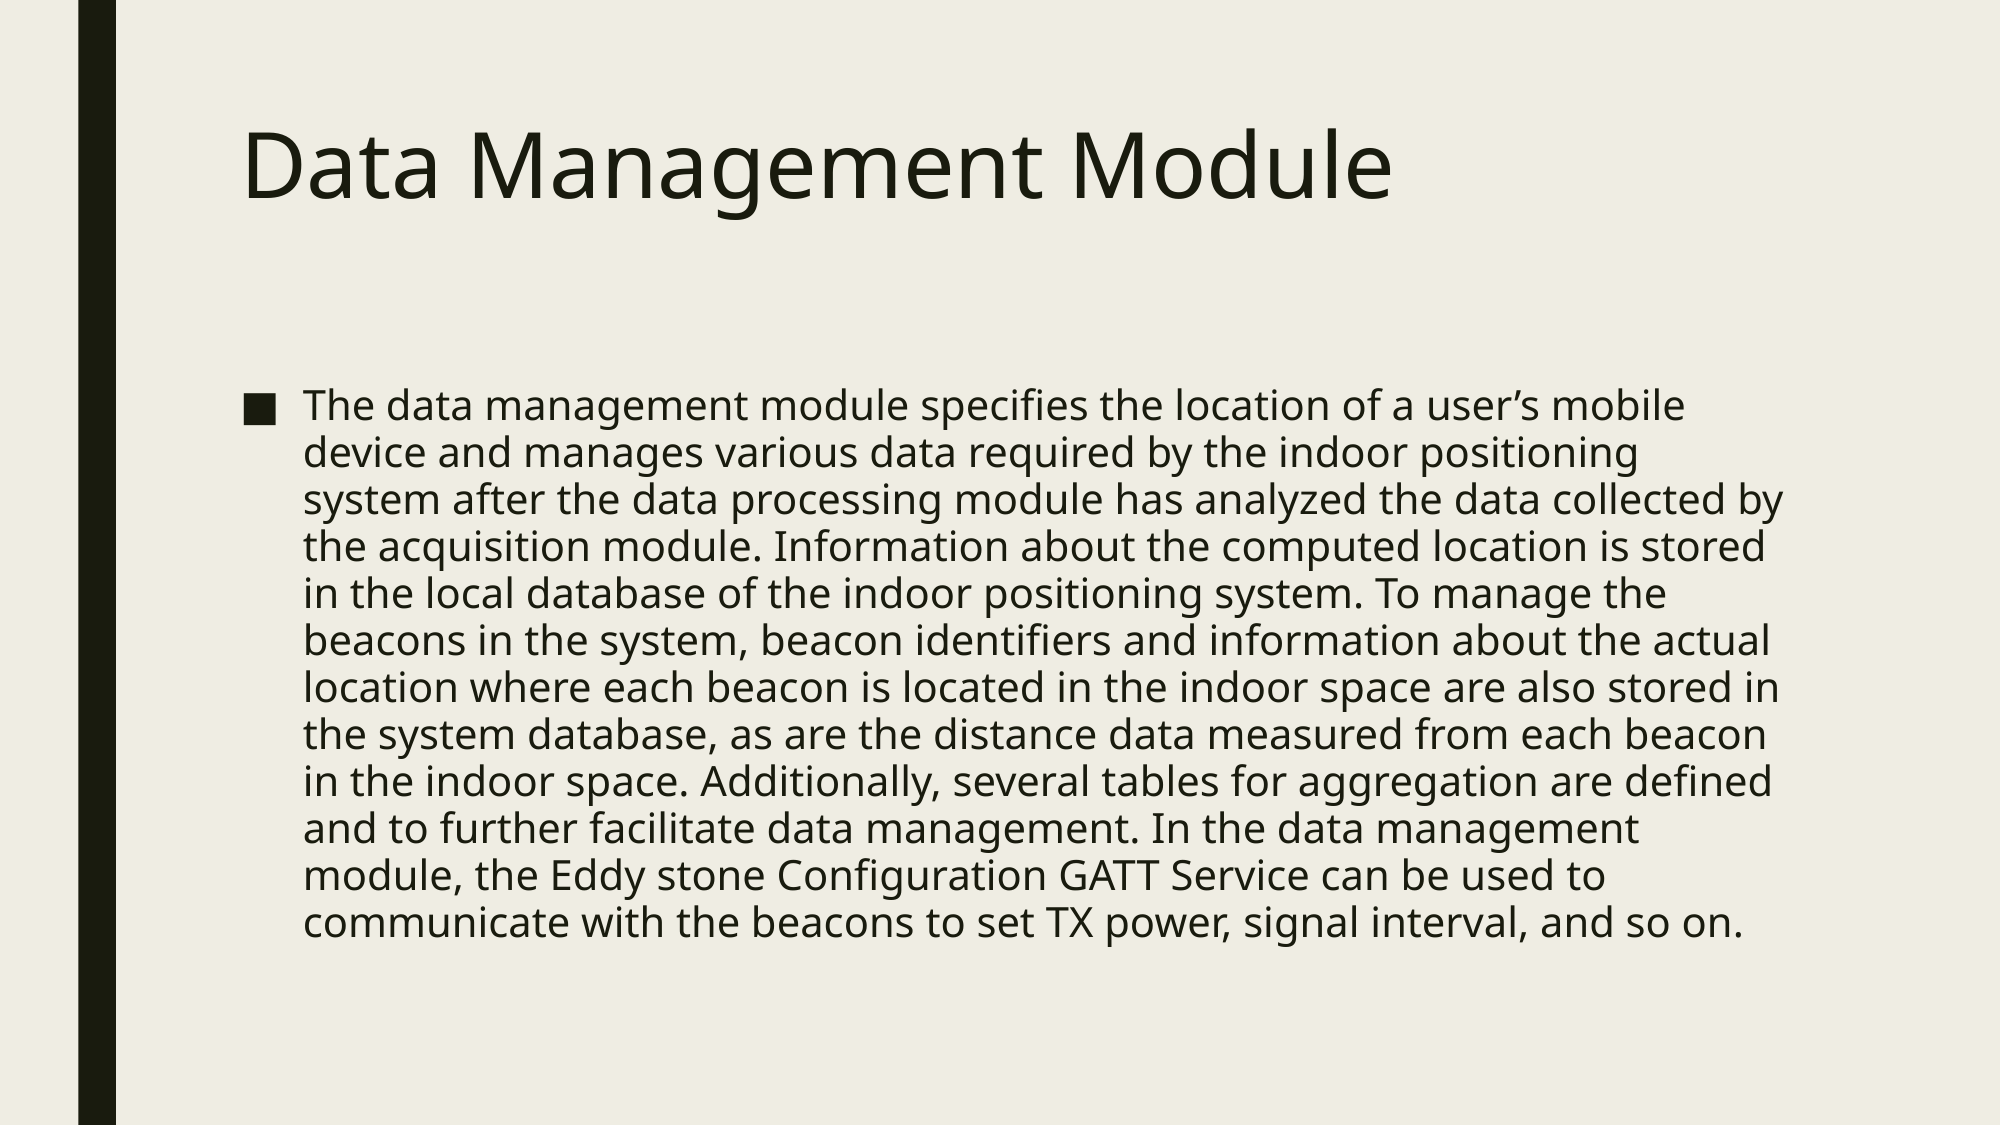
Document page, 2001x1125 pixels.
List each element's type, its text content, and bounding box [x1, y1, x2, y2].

title Data Management Module [225, 112, 1800, 357]
list The data management module specifies the location of a user’s mobile device and manages various data required by the indoor positioning system after the data processing module has analyzed the data collected by the acquisition module. Information about the computed location is stored in the local database of the indoor positioning system. To manage the beacons in the system, beacon identifiers and information about the actual location where each beacon is located in the indoor space are also stored in the system database, as are the distance data measured from each beacon in the indoor space. Additionally, several tables for aggregation are defined and to further facilitate data management. In the data management module, the Eddy stone Configuration GATT Service can be used to communicate with the beacons to set TX power, signal interval, and so on. [225, 375, 1800, 963]
